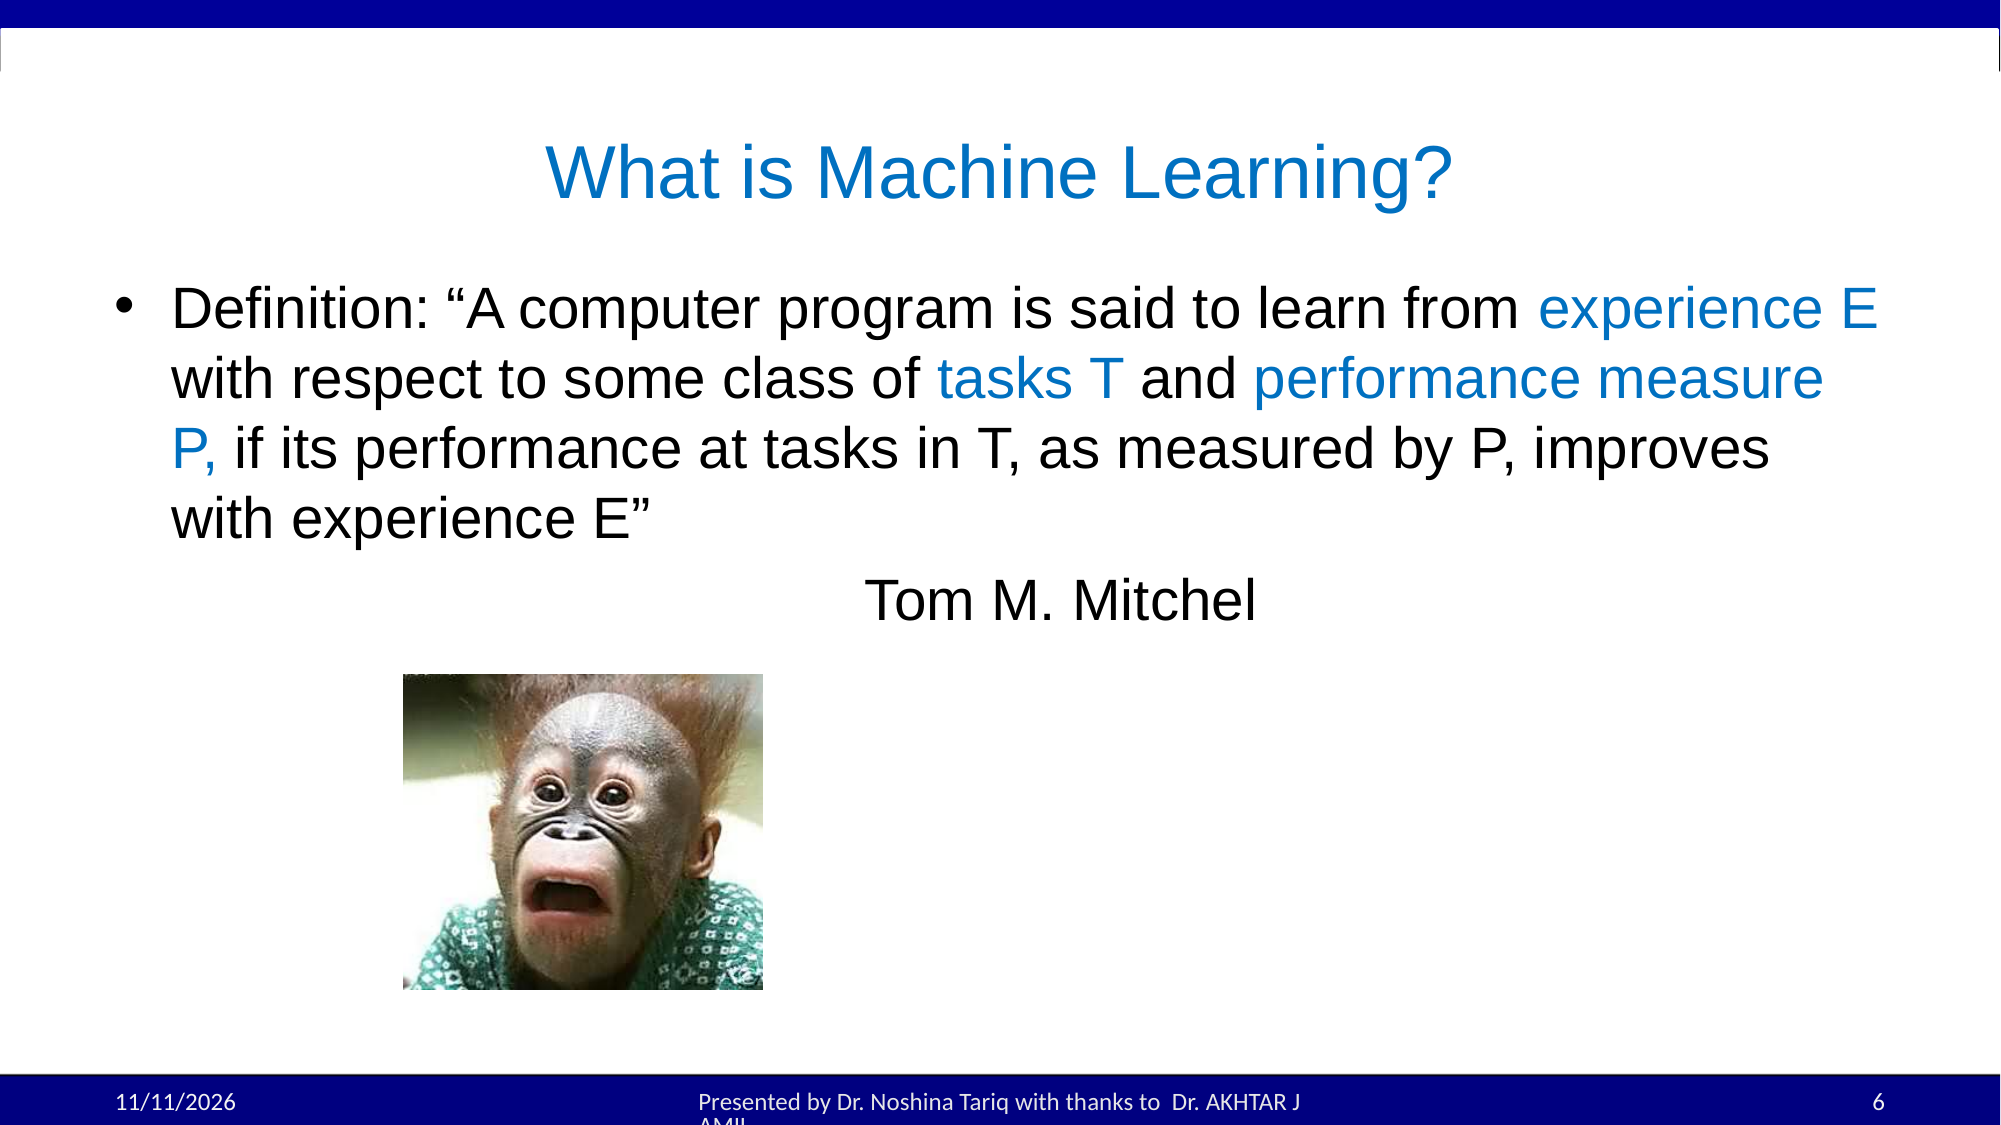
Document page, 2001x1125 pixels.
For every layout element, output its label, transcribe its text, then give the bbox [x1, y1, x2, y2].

slide_number 6 [1433, 1062, 1900, 1125]
list Definition: “A computer program is said to learn from experience E with respect to some class of tasks T and performance measure P, if its performance at tasks in T, as measured by P, improves with experience E” Tom M. Mitchel [99, 262, 1900, 1005]
title What is Machine Learning? [99, 99, 1900, 238]
footer Presented by Dr. Noshina Tariq with thanks to Dr. AKHTAR JAMIL [683, 1062, 1317, 1125]
slide_number 28-Aug-25 [99, 1062, 567, 1125]
picture [0, 0, 2001, 1125]
